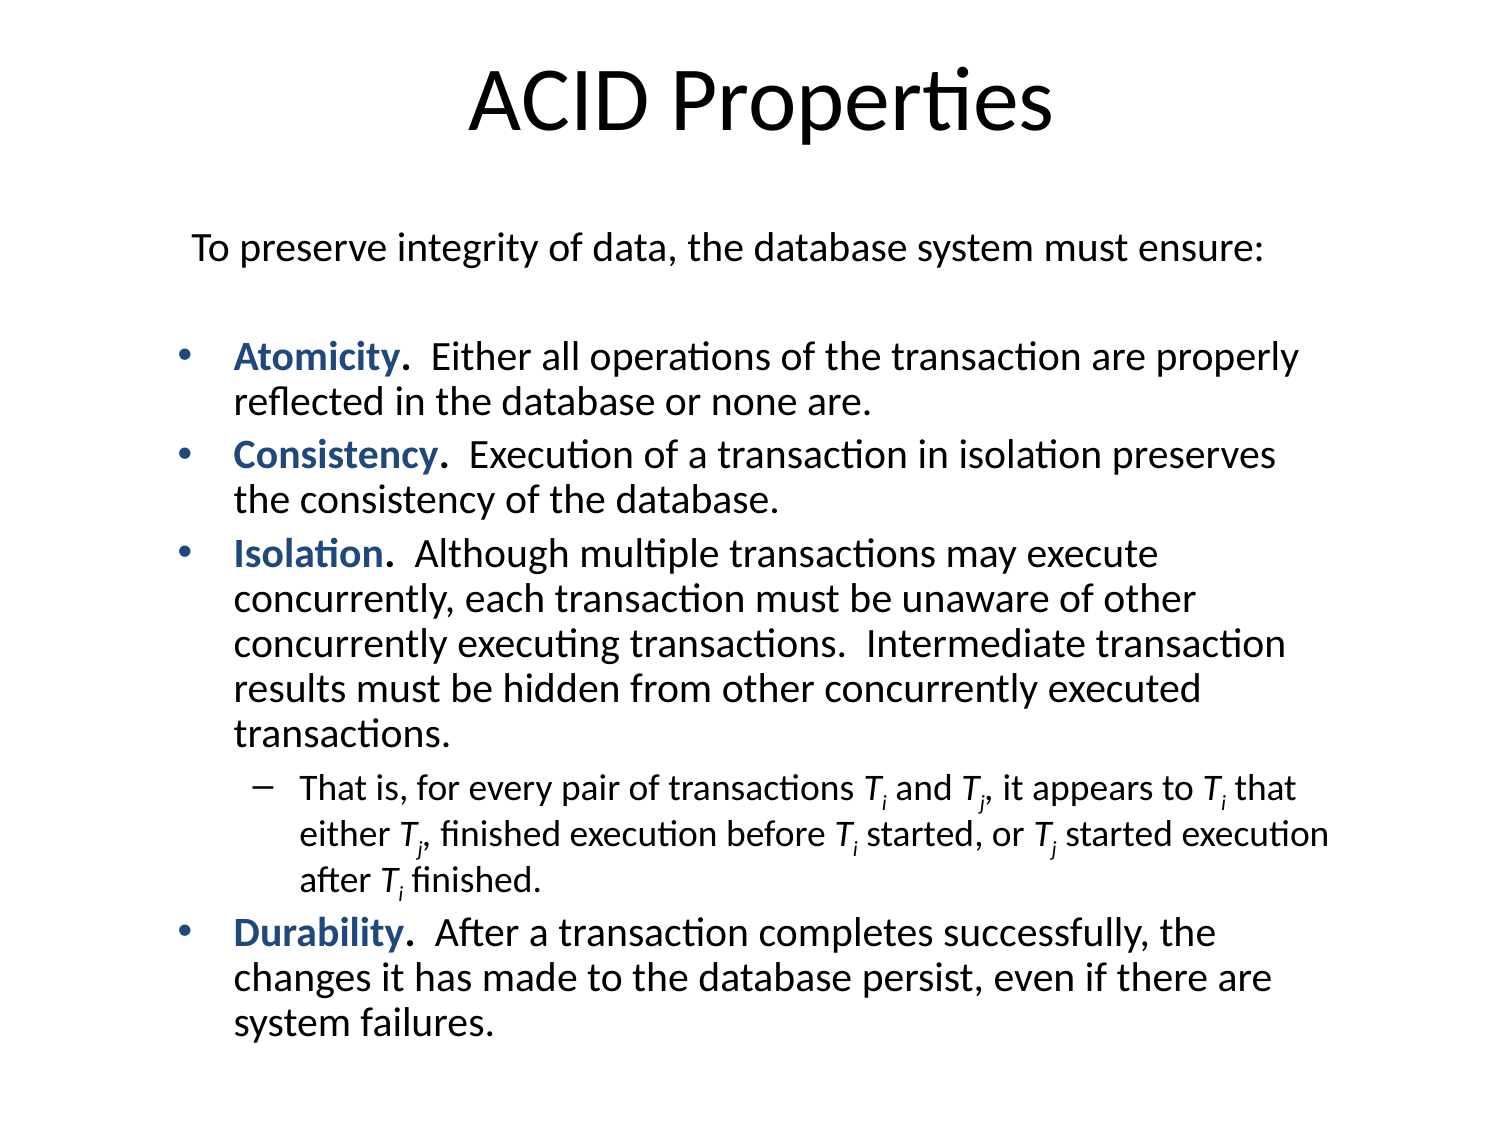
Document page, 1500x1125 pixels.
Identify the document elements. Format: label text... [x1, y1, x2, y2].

title ACID Properties [87, 0, 1438, 188]
list Atomicity. Either all operations of the transaction are properly reflected in the database or none are. Consistency. Execution of a transaction in isolation preserves the consistency of the database. Isolation. Although multiple transactions may execute concurrently, each transaction must be unaware of other concurrently executing transactions. Intermediate transaction results must be hidden from other concurrently executed transactions. That is, for every pair of transactions Ti and Tj, it appears to Ti that either Tj, finished execution before Ti started, or Tj started execution after Ti finished. Durability. After a transaction completes successfully, the changes it has made to the database persist, even if there are system failures. [162, 327, 1354, 1125]
text_box To preserve integrity of data, the database system must ensure: [176, 212, 1281, 278]
